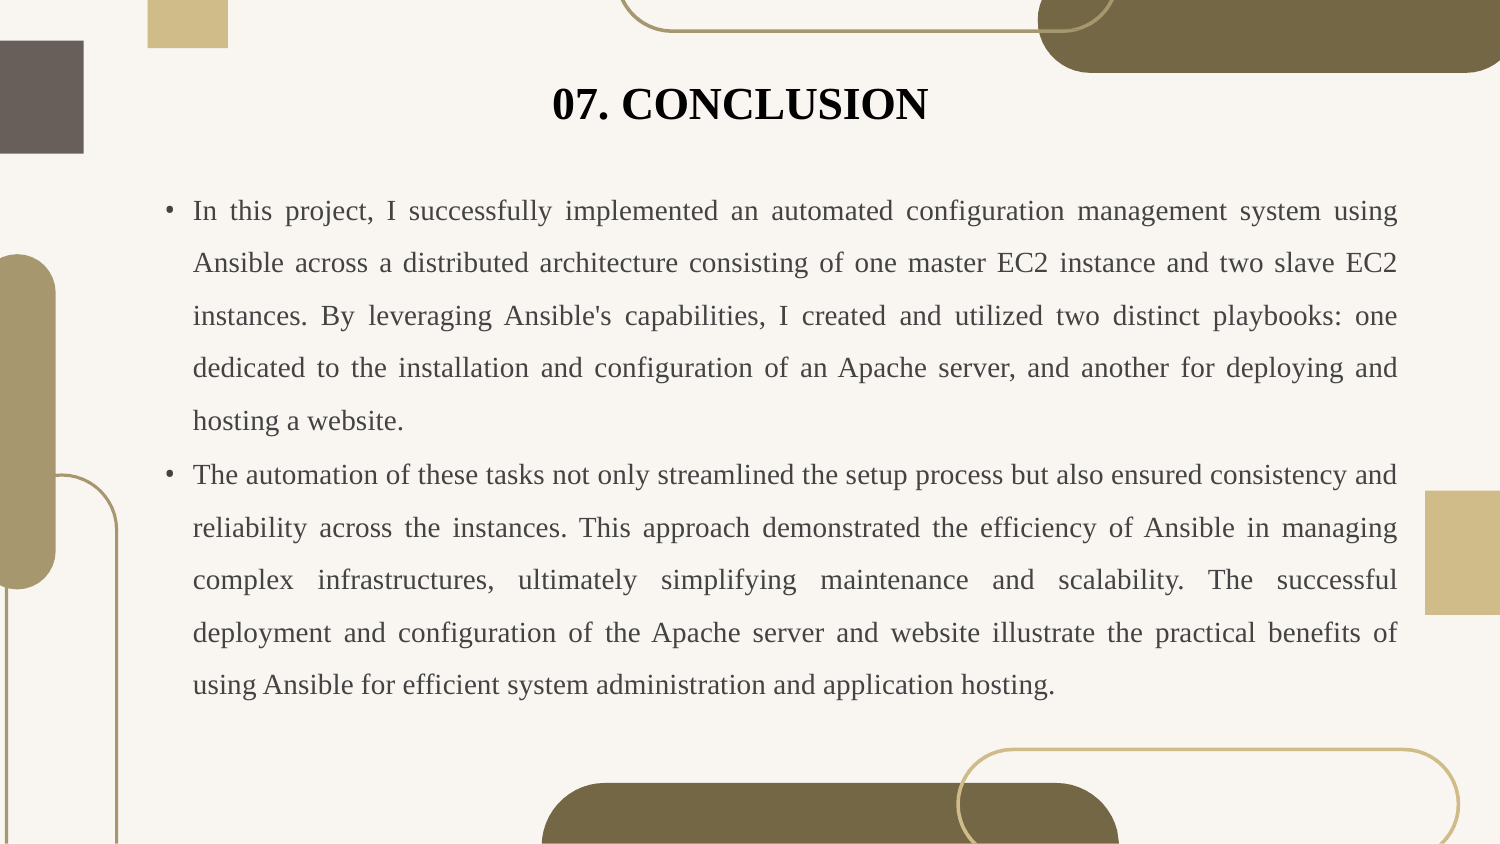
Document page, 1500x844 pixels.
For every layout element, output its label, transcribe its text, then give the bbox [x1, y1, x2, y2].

title 07. CONCLUSION [549, 71, 933, 215]
list In this project, I successfully implemented an automated configuration management system using Ansible across a distributed architecture consisting of one master EC2 instance and two slave EC2 instances. By leveraging Ansible's capabilities, I created and utilized two distinct playbooks: one dedicated to the installation and configuration of an Apache server, and another for deploying and hosting a website. The automation of these tasks not only streamlined the setup process but also ensured consistency and reliability across the instances. This approach demonstrated the efficiency of Ansible in managing complex infrastructures, ultimately simplifying maintenance and scalability. The successful deployment and configuration of the Apache server and website illustrate the practical benefits of using Ansible for efficient system administration and application hosting. [162, 171, 1400, 701]
